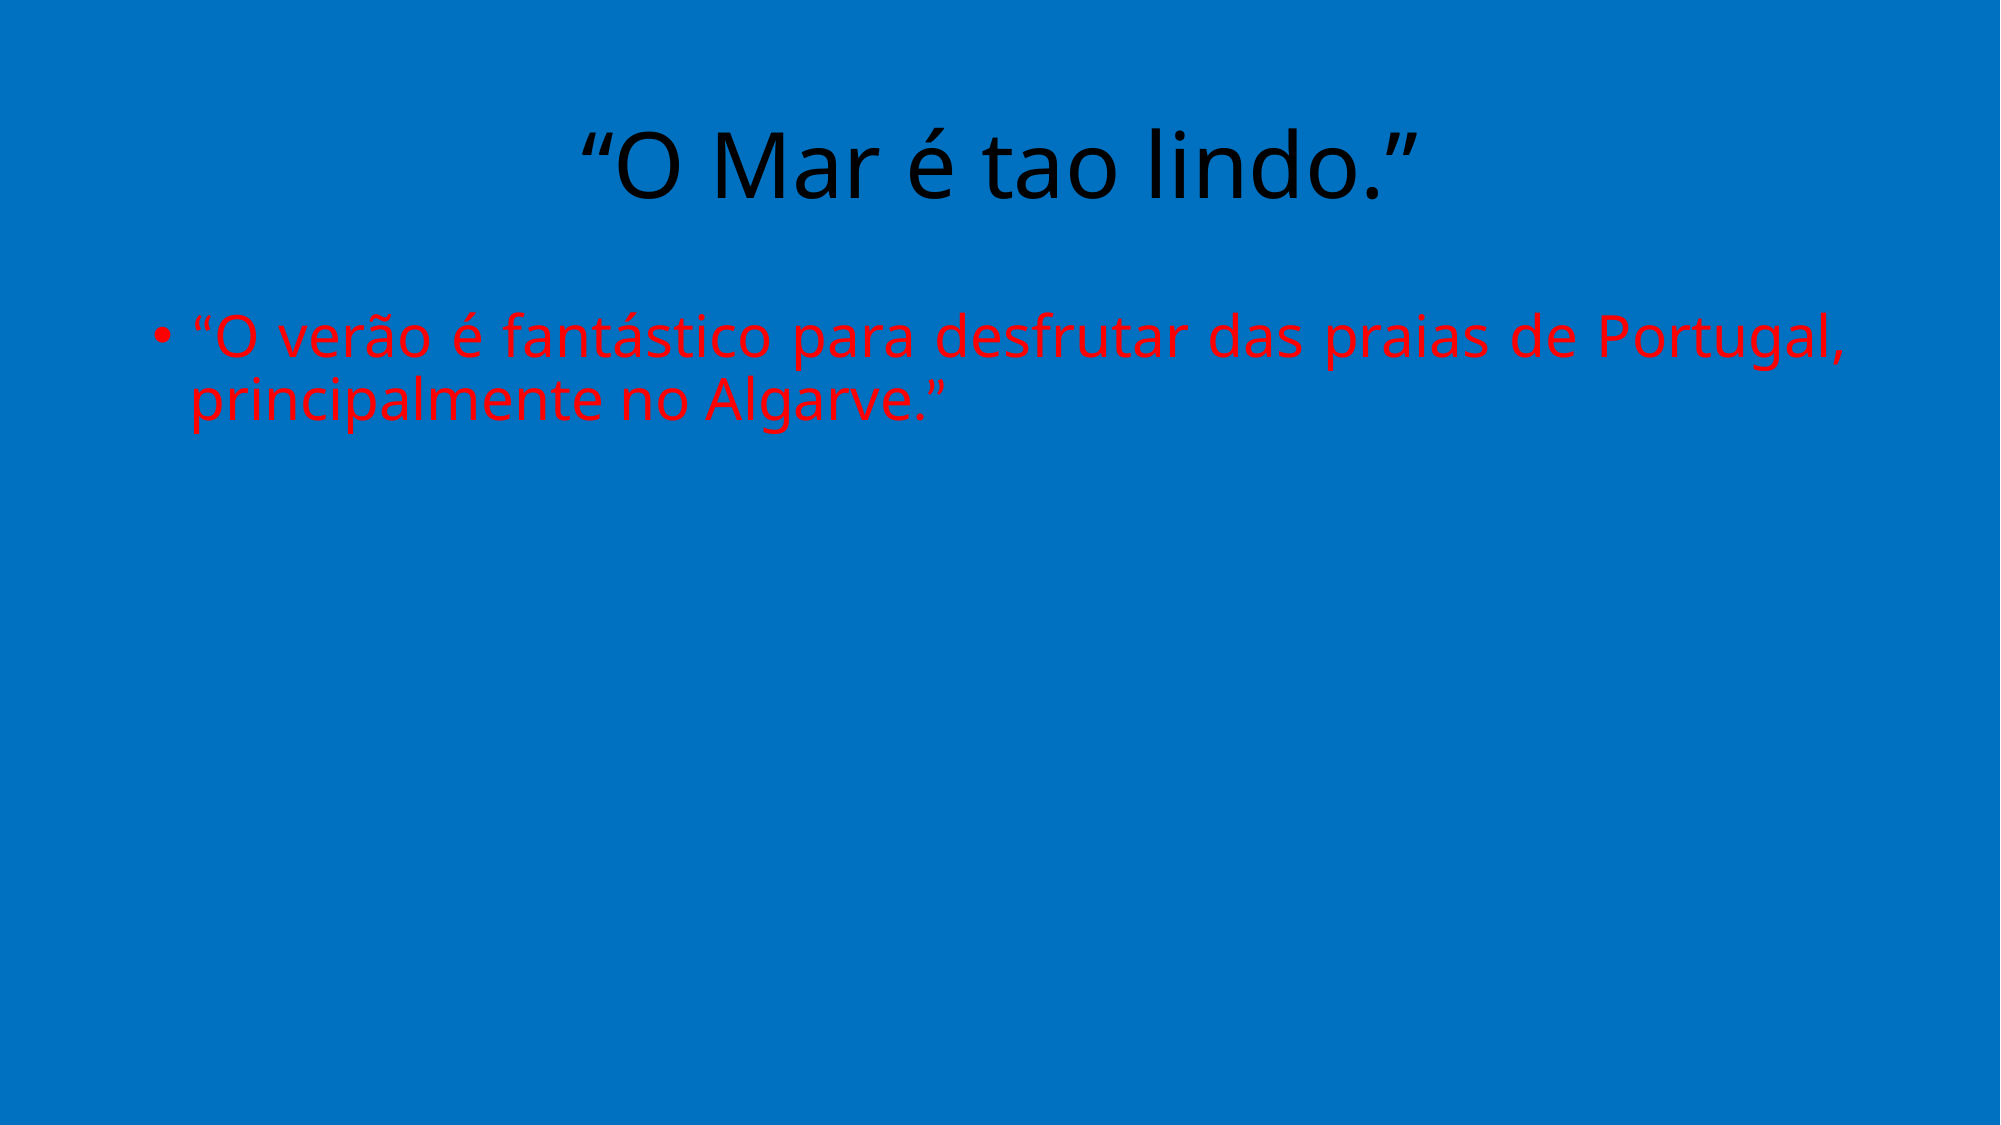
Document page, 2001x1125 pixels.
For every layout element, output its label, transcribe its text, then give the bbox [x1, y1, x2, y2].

list “O verão é fantástico para desfrutar das praias de Portugal, principalmente no Algarve.” [137, 299, 1863, 1014]
title “O Mar é tao lindo.” [137, 59, 1863, 278]
